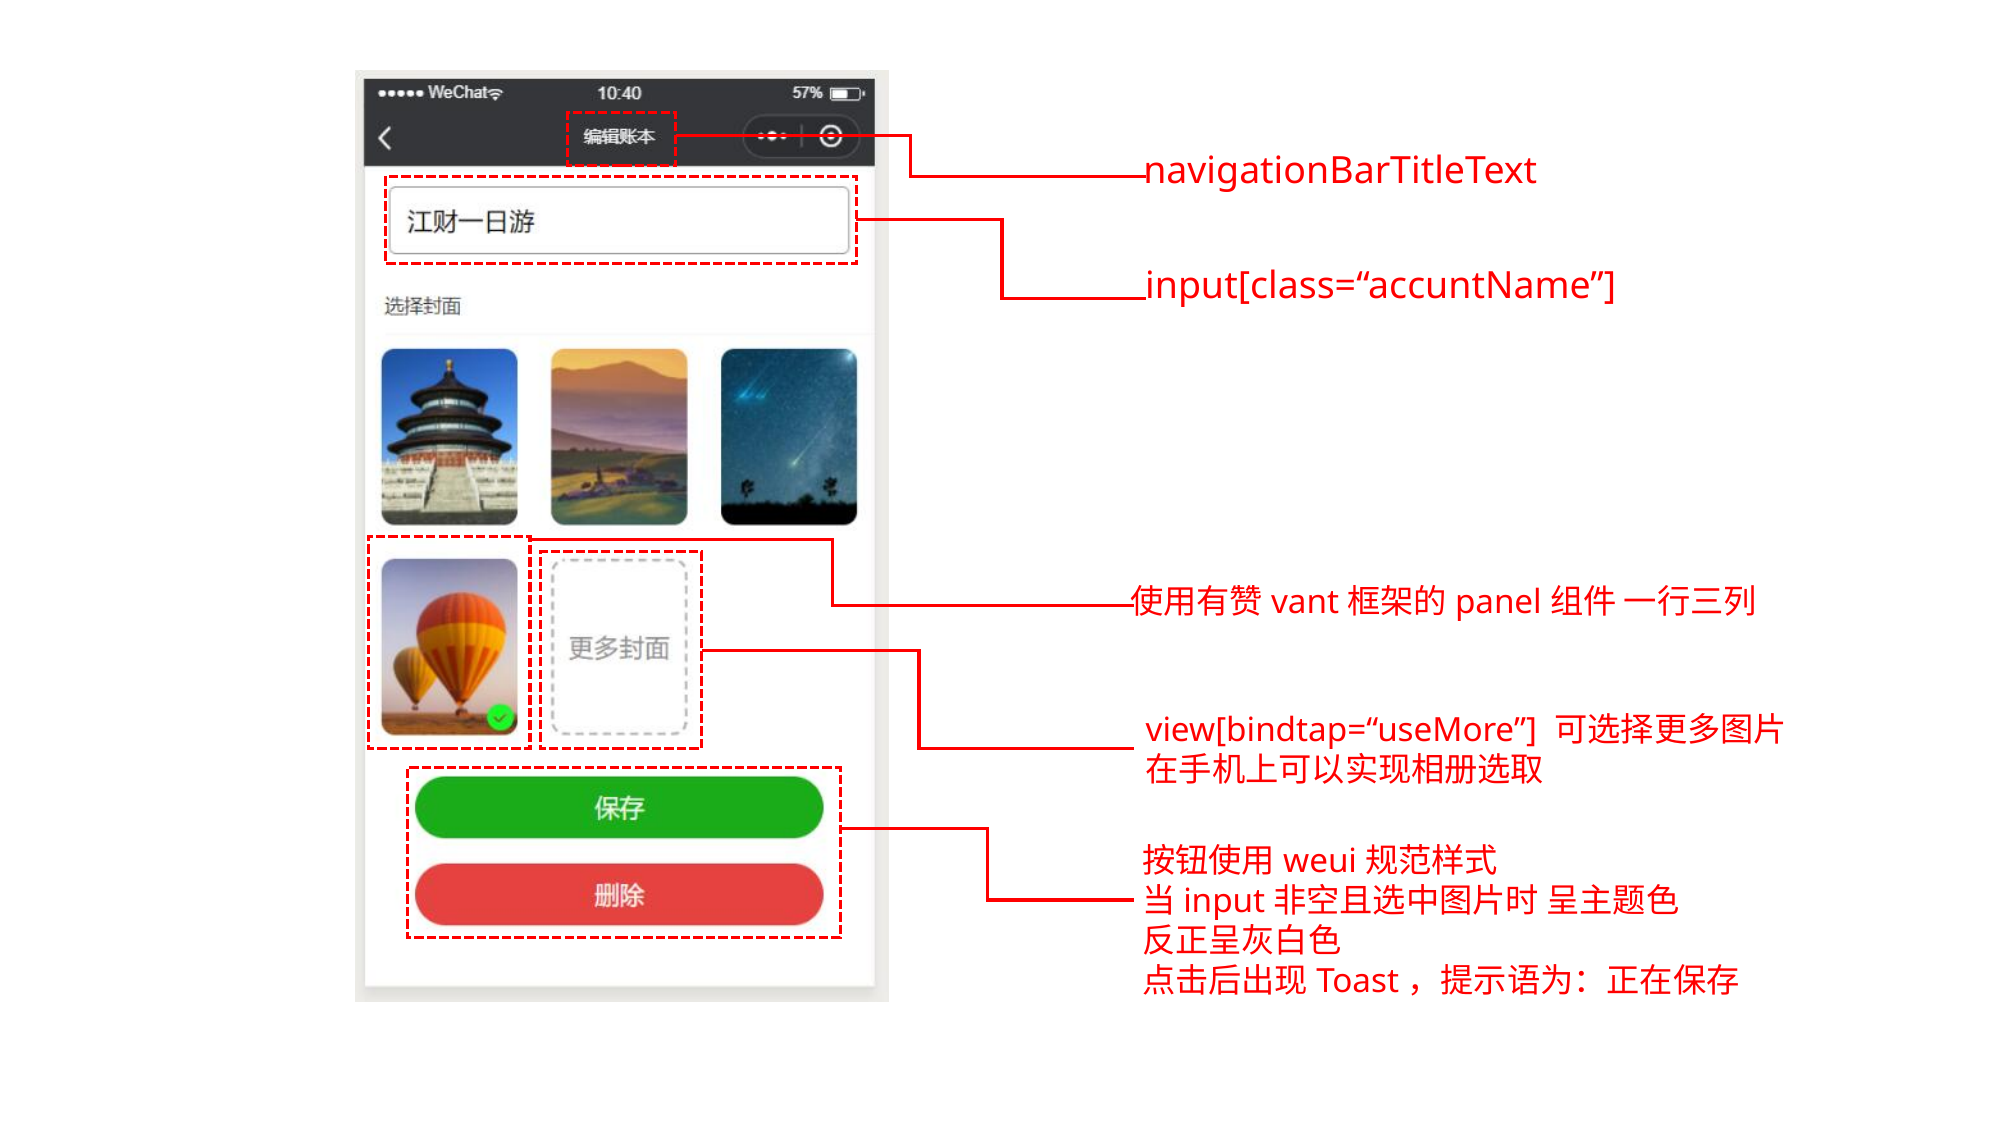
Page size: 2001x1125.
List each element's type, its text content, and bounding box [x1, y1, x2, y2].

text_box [529, 539, 1135, 606]
text_box 使用有赞vant框架的panel组件 一行三列 [1115, 572, 1772, 628]
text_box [856, 219, 1147, 299]
text_box 按钮使用weui规范样式 当input非空且选中图片时 呈主题色 反正呈灰白色 点击后出现Toast，提示语为：正在保存 [1127, 831, 1755, 1007]
text_box input[class=“accuntName”] [1130, 253, 1632, 314]
text_box navigationBarTitleText [1128, 139, 1553, 199]
picture [355, 70, 889, 1002]
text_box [840, 828, 1135, 900]
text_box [701, 650, 1135, 749]
text_box view[bindtap=“useMore”] 可选择更多图片 在手机上可以实现相册选取 [1130, 700, 1802, 796]
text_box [675, 135, 1147, 177]
